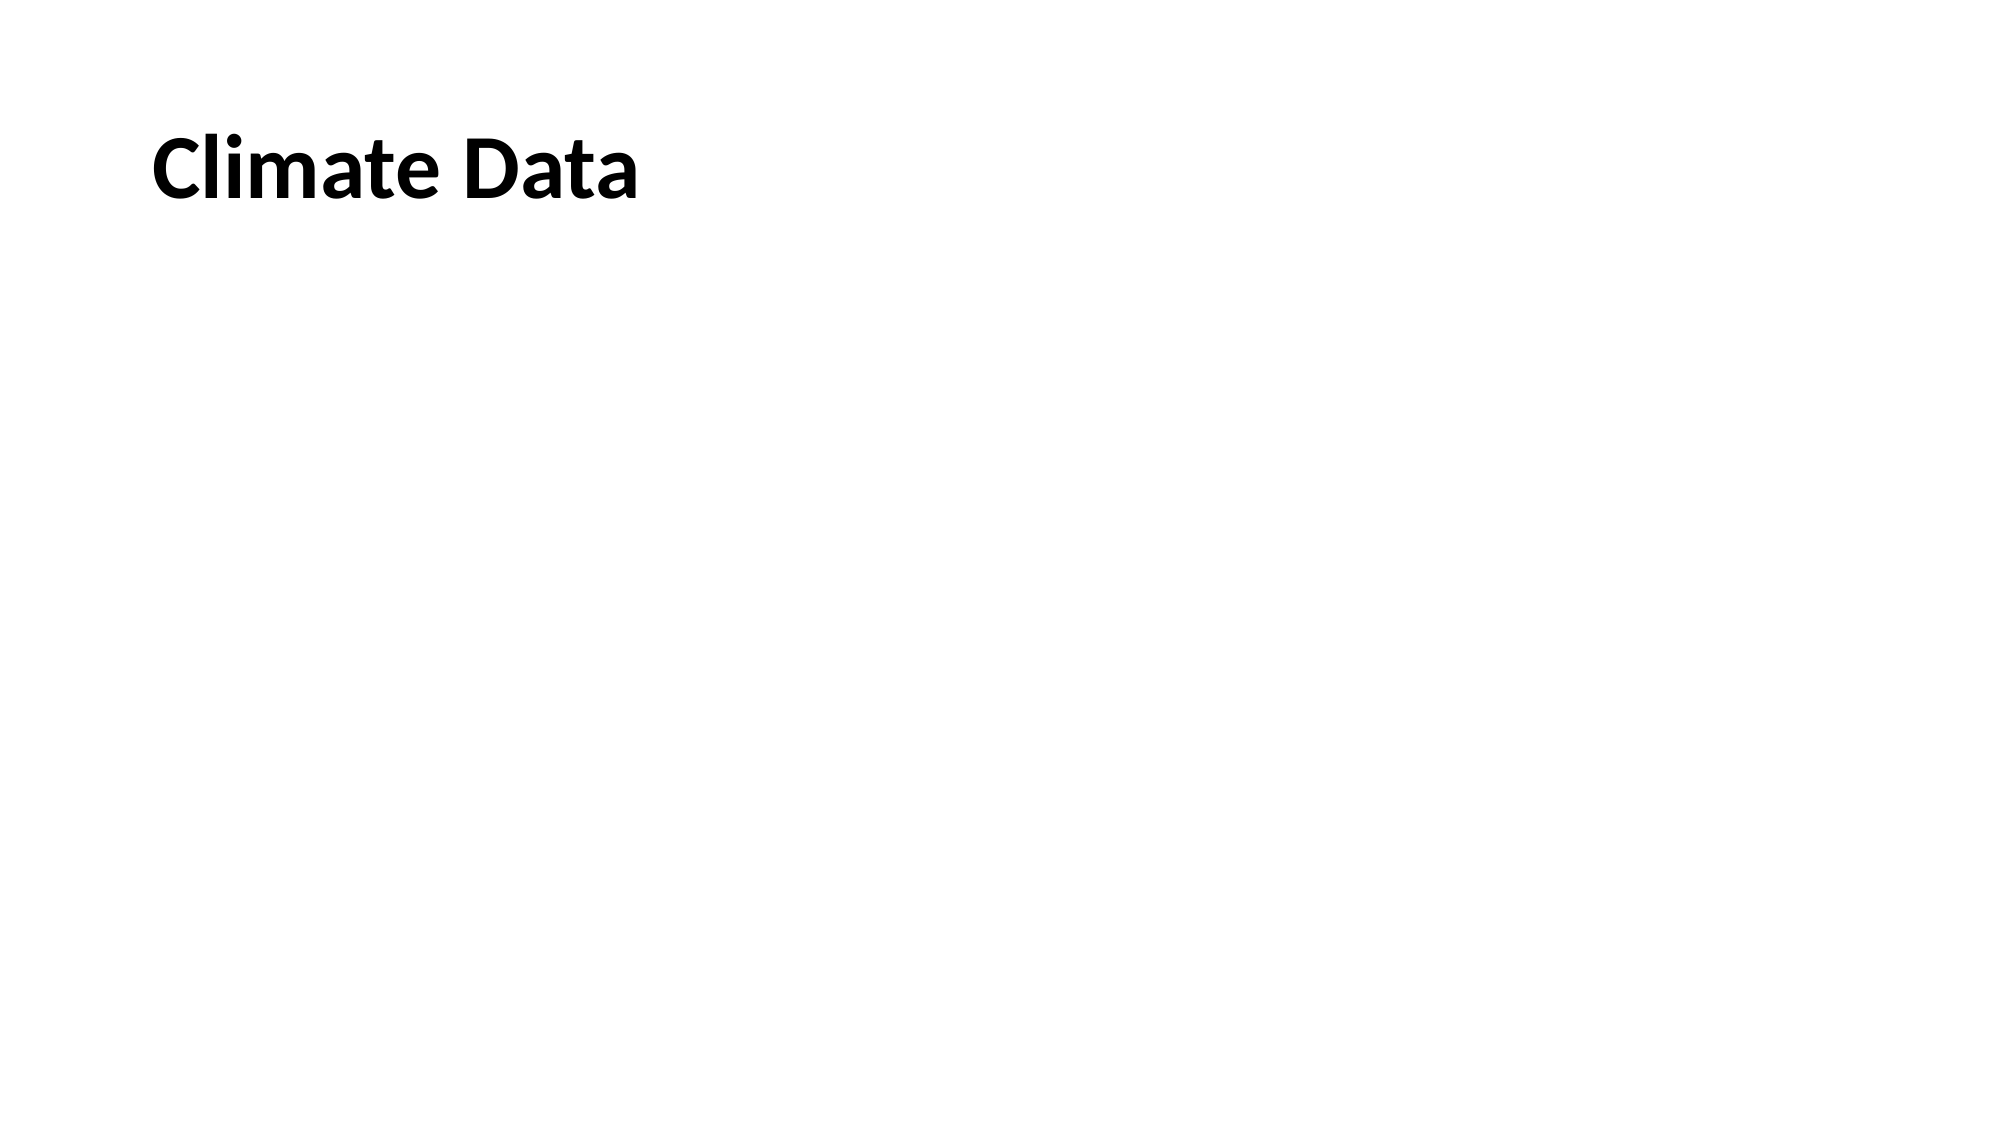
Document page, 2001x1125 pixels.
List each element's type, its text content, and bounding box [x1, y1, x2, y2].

title Climate Data [137, 59, 1863, 278]
